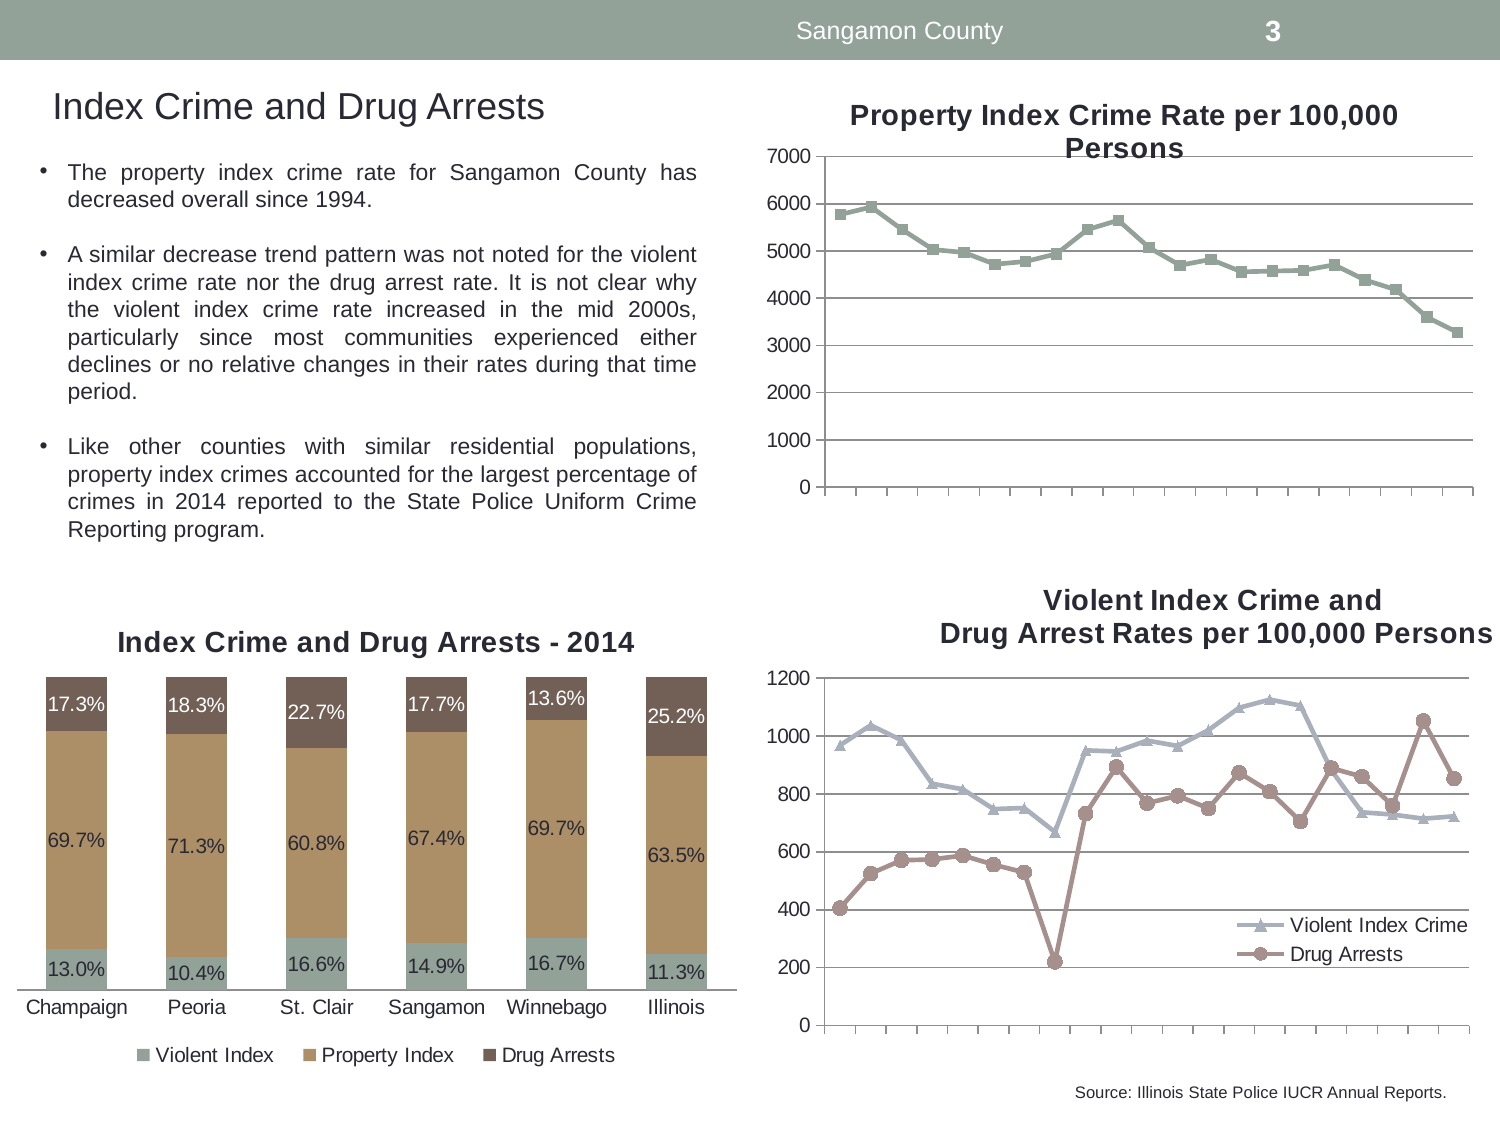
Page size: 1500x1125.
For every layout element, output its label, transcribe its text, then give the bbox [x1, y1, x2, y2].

chart [1, 574, 1500, 1076]
text_box Index Crime and Drug Arrests [37, 74, 747, 135]
text_box The property index crime rate for Sangamon County has decreased overall since 1994. A similar decrease trend pattern was not noted for the violent index crime rate nor the drug arrest rate. It is not clear why the violent index crime rate increased in the mid 2000s, particularly since most communities experienced either declines or no relative changes in their rates during that time period. Like other counties with similar residential populations, property index crimes accounted for the largest percentage of crimes in 2014 reported to the State Police Uniform Crime Reporting program. [24, 149, 713, 550]
text_box Source: Illinois State Police IUCR Annual Reports. [887, 1083, 1463, 1110]
footer Sangamon County [562, 3, 1238, 57]
slide_number 3 [1250, 3, 1425, 57]
chart [749, 72, 1500, 540]
